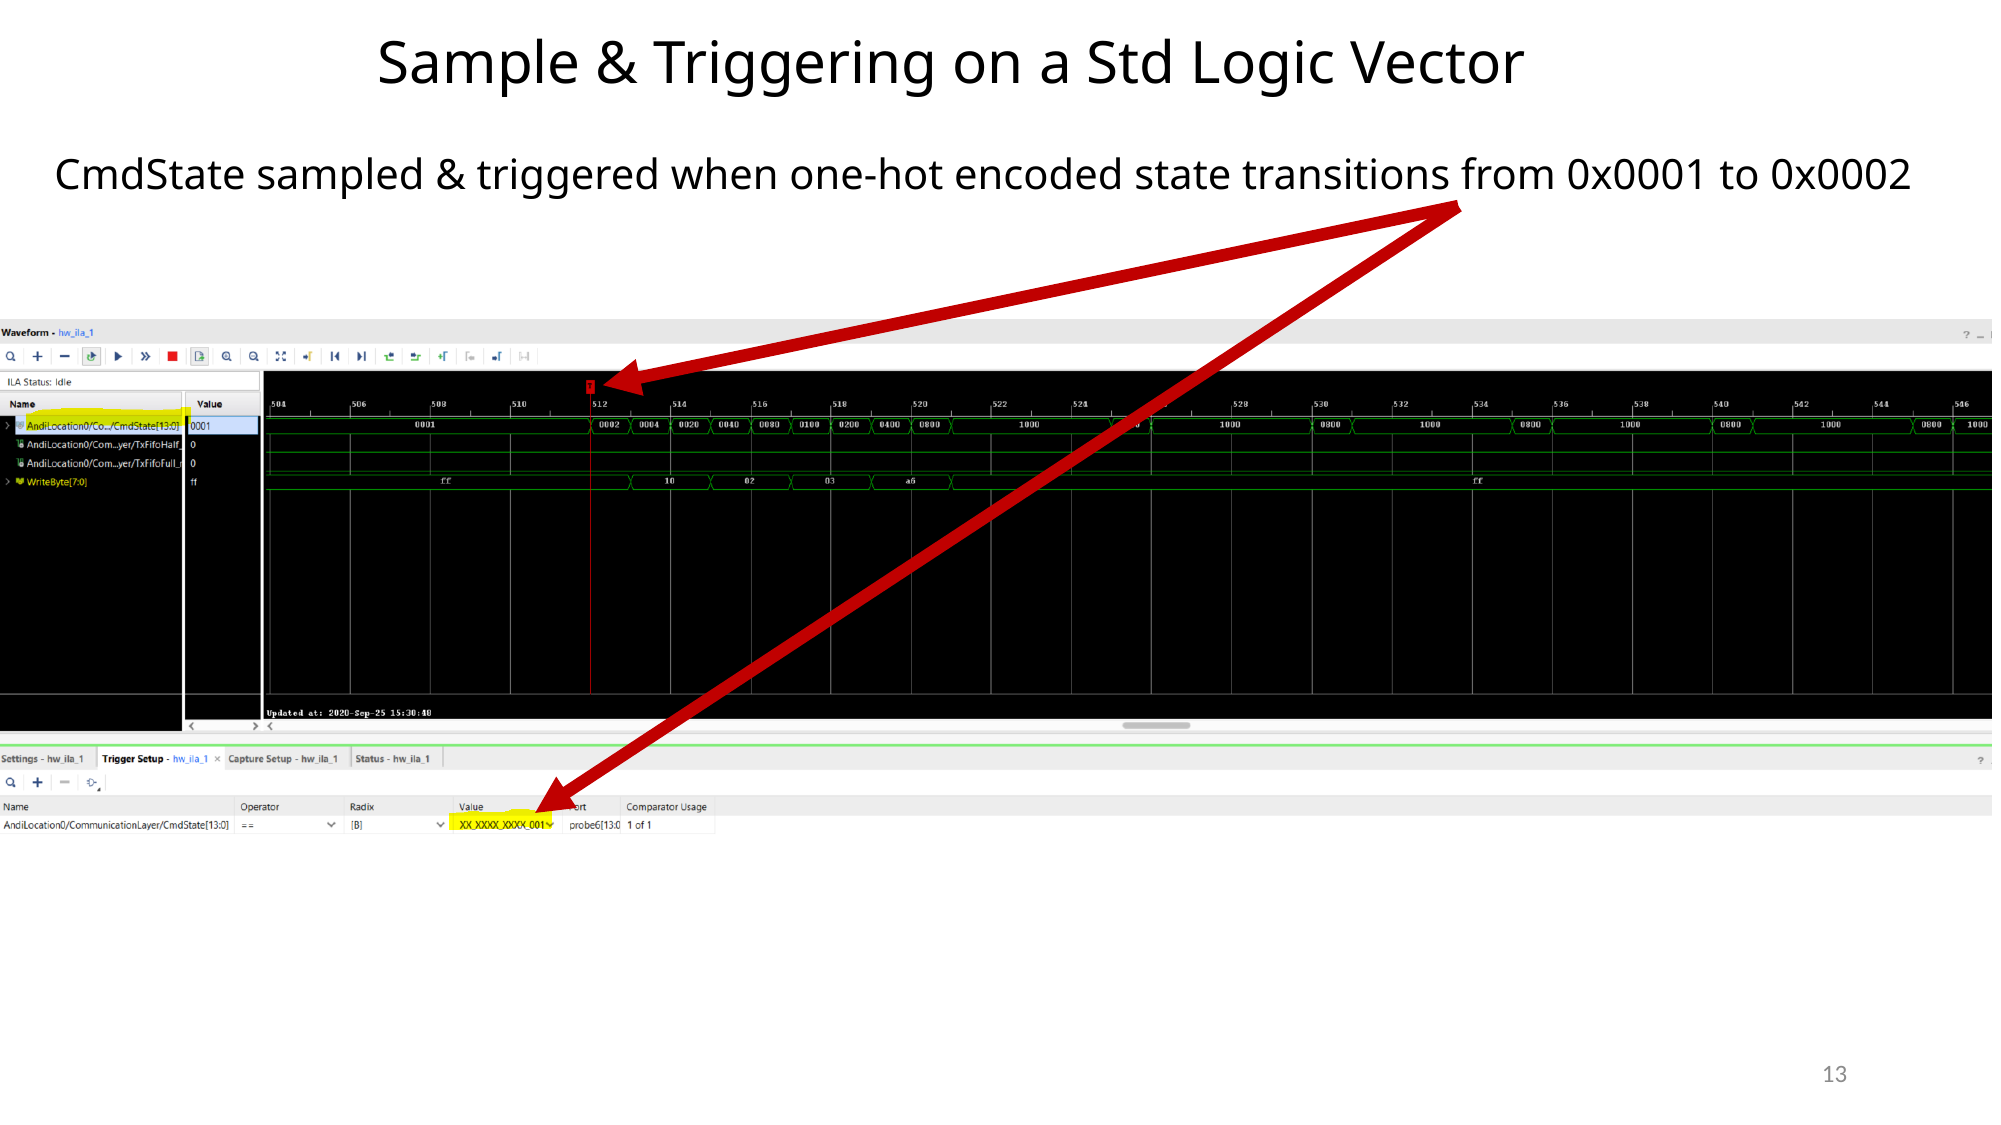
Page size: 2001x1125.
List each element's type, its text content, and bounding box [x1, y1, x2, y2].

text_box CmdState sampled & triggered when one-hot encoded state transitions from 0x0001 to 0x0002 [39, 103, 1961, 206]
slide_number 13 [1412, 1042, 1863, 1103]
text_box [535, 206, 1459, 813]
title Sample & Triggering on a Std Logic Vector [0, 1, 1913, 104]
picture [0, 319, 1992, 862]
